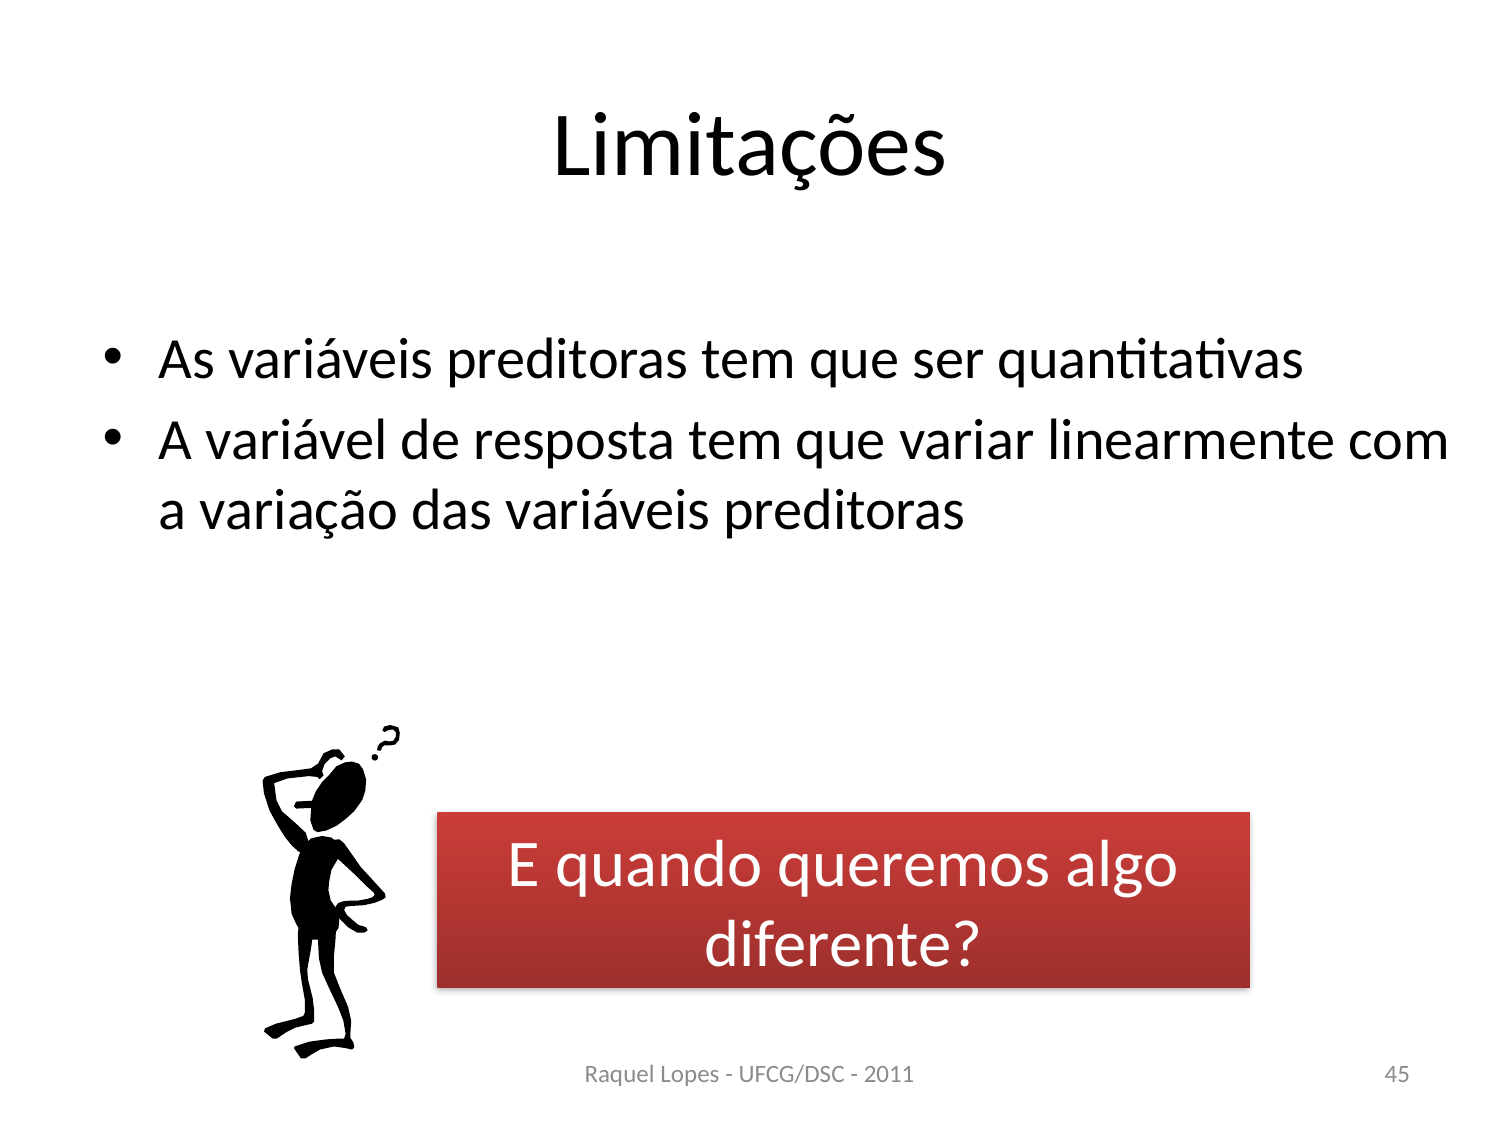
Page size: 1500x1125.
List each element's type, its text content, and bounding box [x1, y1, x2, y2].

slide_number 45 [1074, 1042, 1425, 1103]
title Limitações [75, 45, 1425, 233]
picture [262, 724, 401, 1059]
text_box E quando queremos algo diferente? [437, 812, 1250, 988]
list As variáveis preditoras tem que ser quantitativas A variável de resposta tem que variar linearmente com a variação das variáveis preditoras [87, 312, 1475, 1005]
footer Raquel Lopes - UFCG/DSC - 2011 [512, 1042, 988, 1103]
